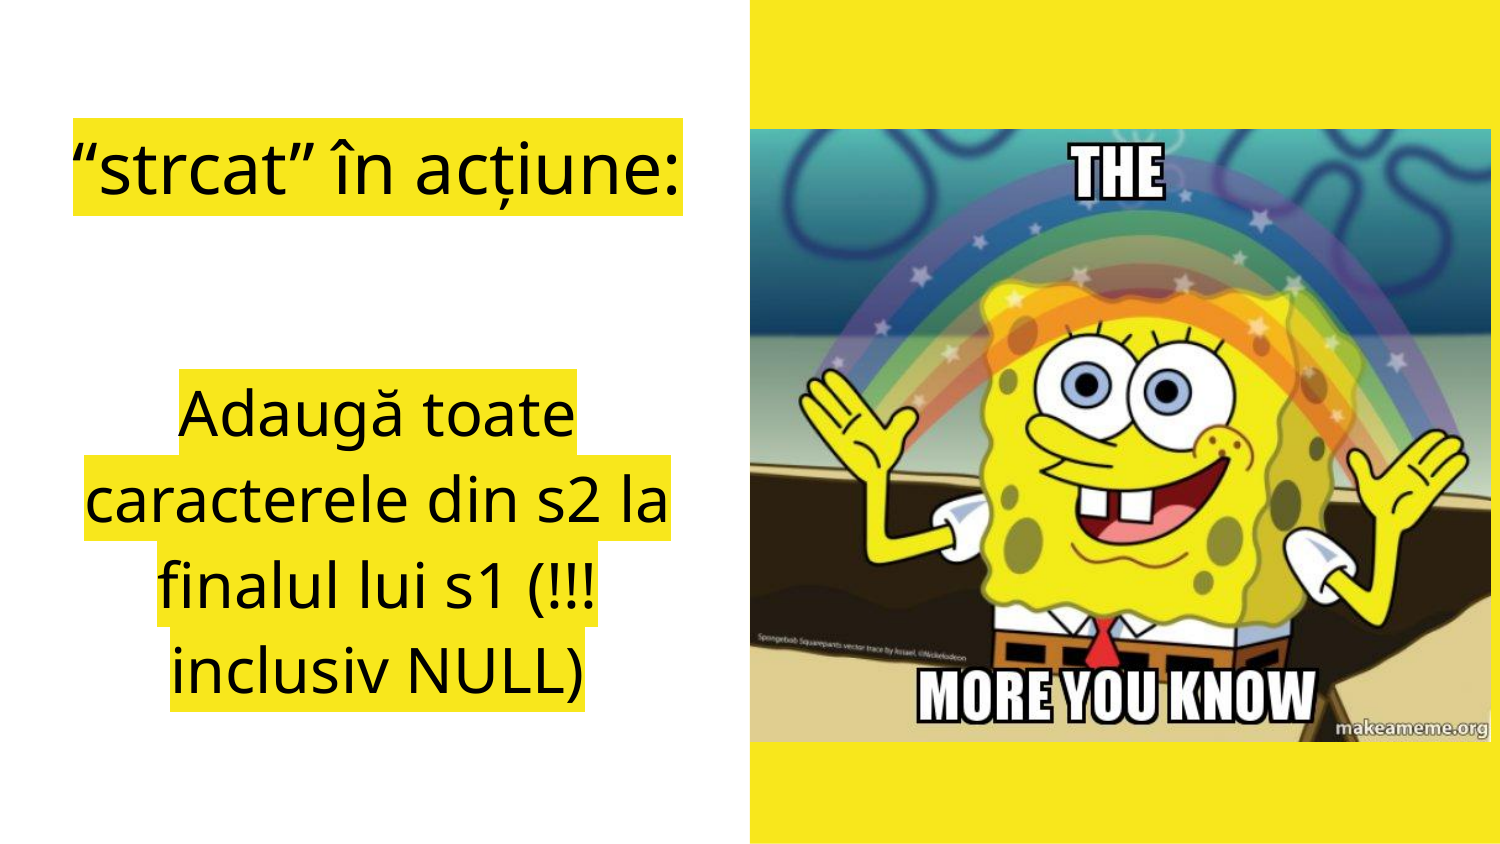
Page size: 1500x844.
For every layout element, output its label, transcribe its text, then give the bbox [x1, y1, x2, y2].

title “strcat” în acțiune: [46, 84, 710, 231]
picture [749, 129, 1491, 743]
title Adaugă toate caracterele din s2 la finalul lui s1 (!!!inclusiv NULL) [46, 351, 710, 728]
